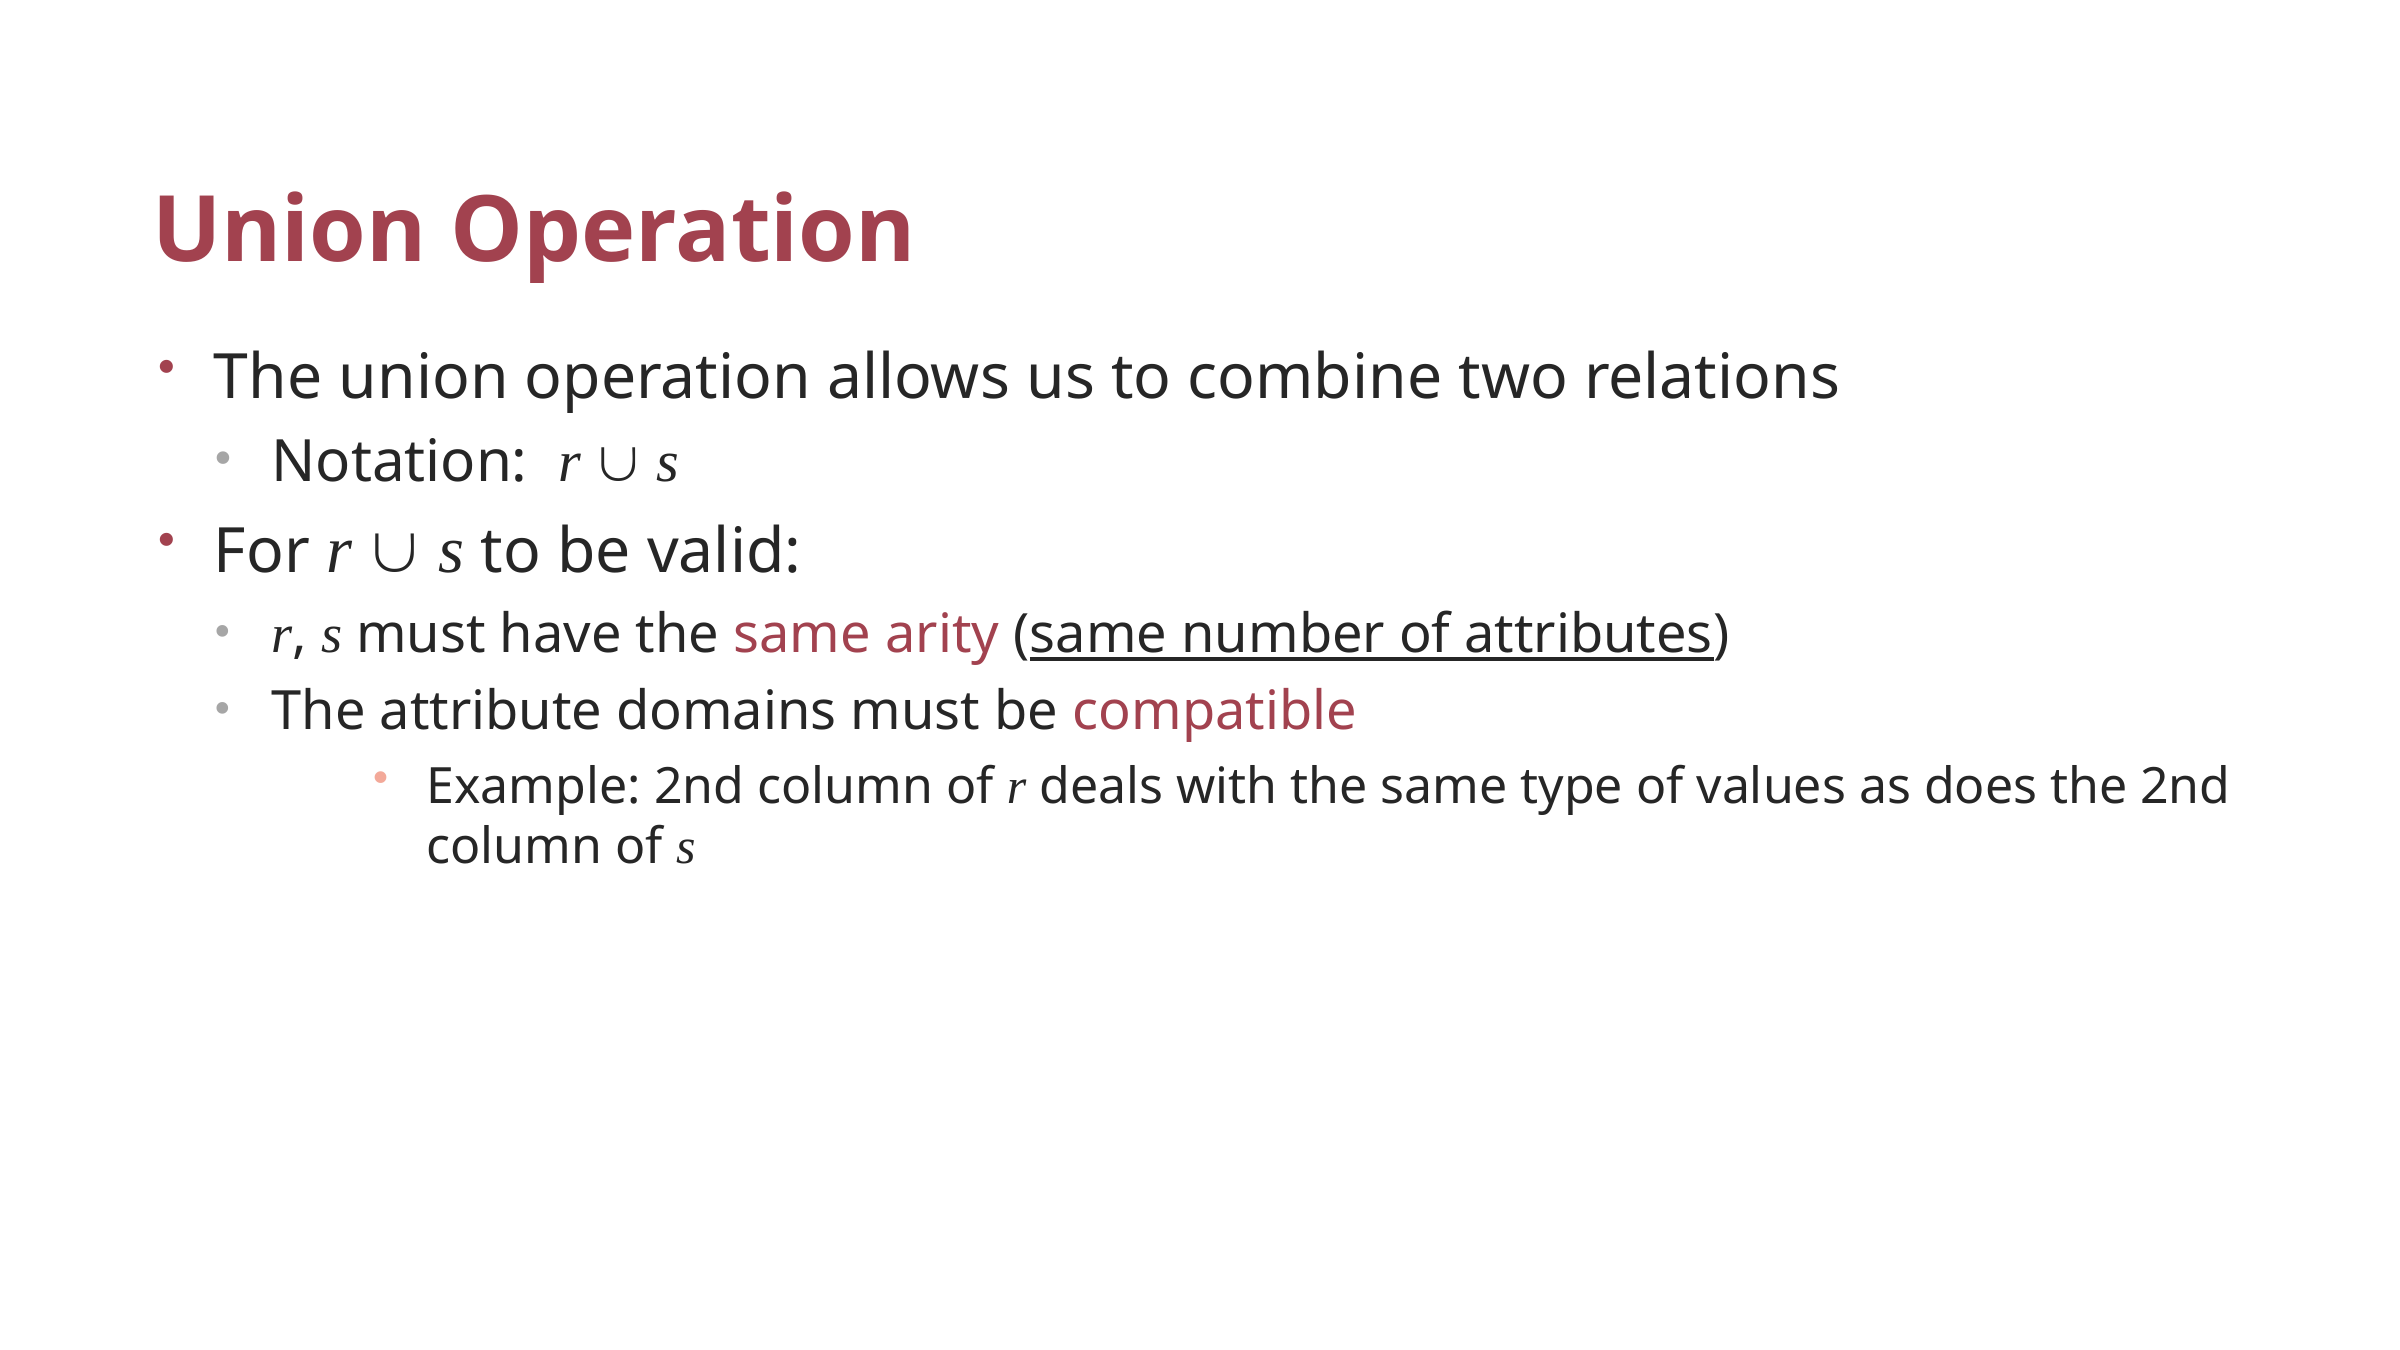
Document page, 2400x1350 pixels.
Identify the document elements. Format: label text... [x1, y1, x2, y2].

title Union Operation [137, 54, 2263, 288]
list The union operation allows us to combine two relations Notation: r  s For r  s to be valid: r, s must have the same arity (same number of attributes) The attribute domains must be compatible Example: 2nd column of r deals with the same type of values as does the 2nd column of s [137, 324, 2263, 1200]
